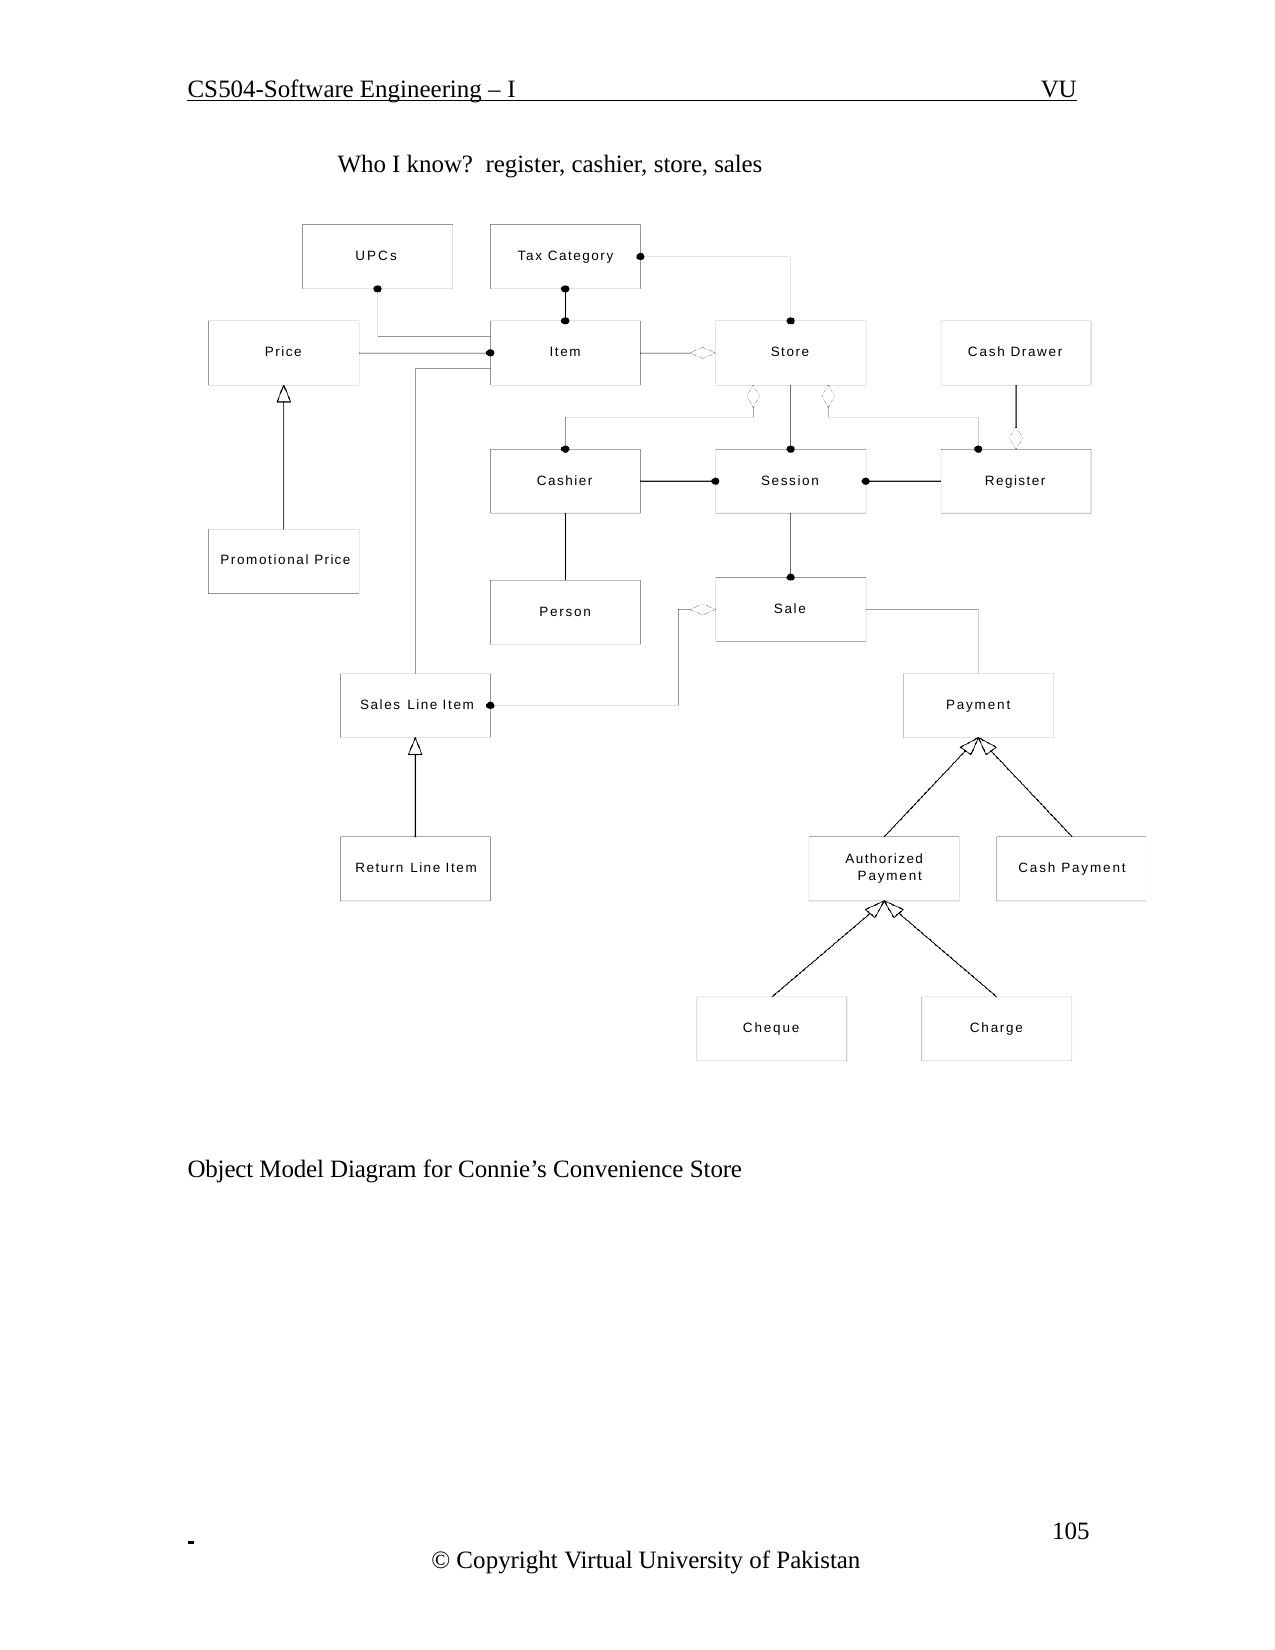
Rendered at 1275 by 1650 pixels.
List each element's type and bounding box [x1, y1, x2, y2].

text_box [185, 1152, 750, 1183]
text_box [335, 147, 771, 178]
text_box [208, 224, 1147, 1061]
text_box [185, 72, 1080, 103]
slide_number [185, 1509, 1092, 1650]
